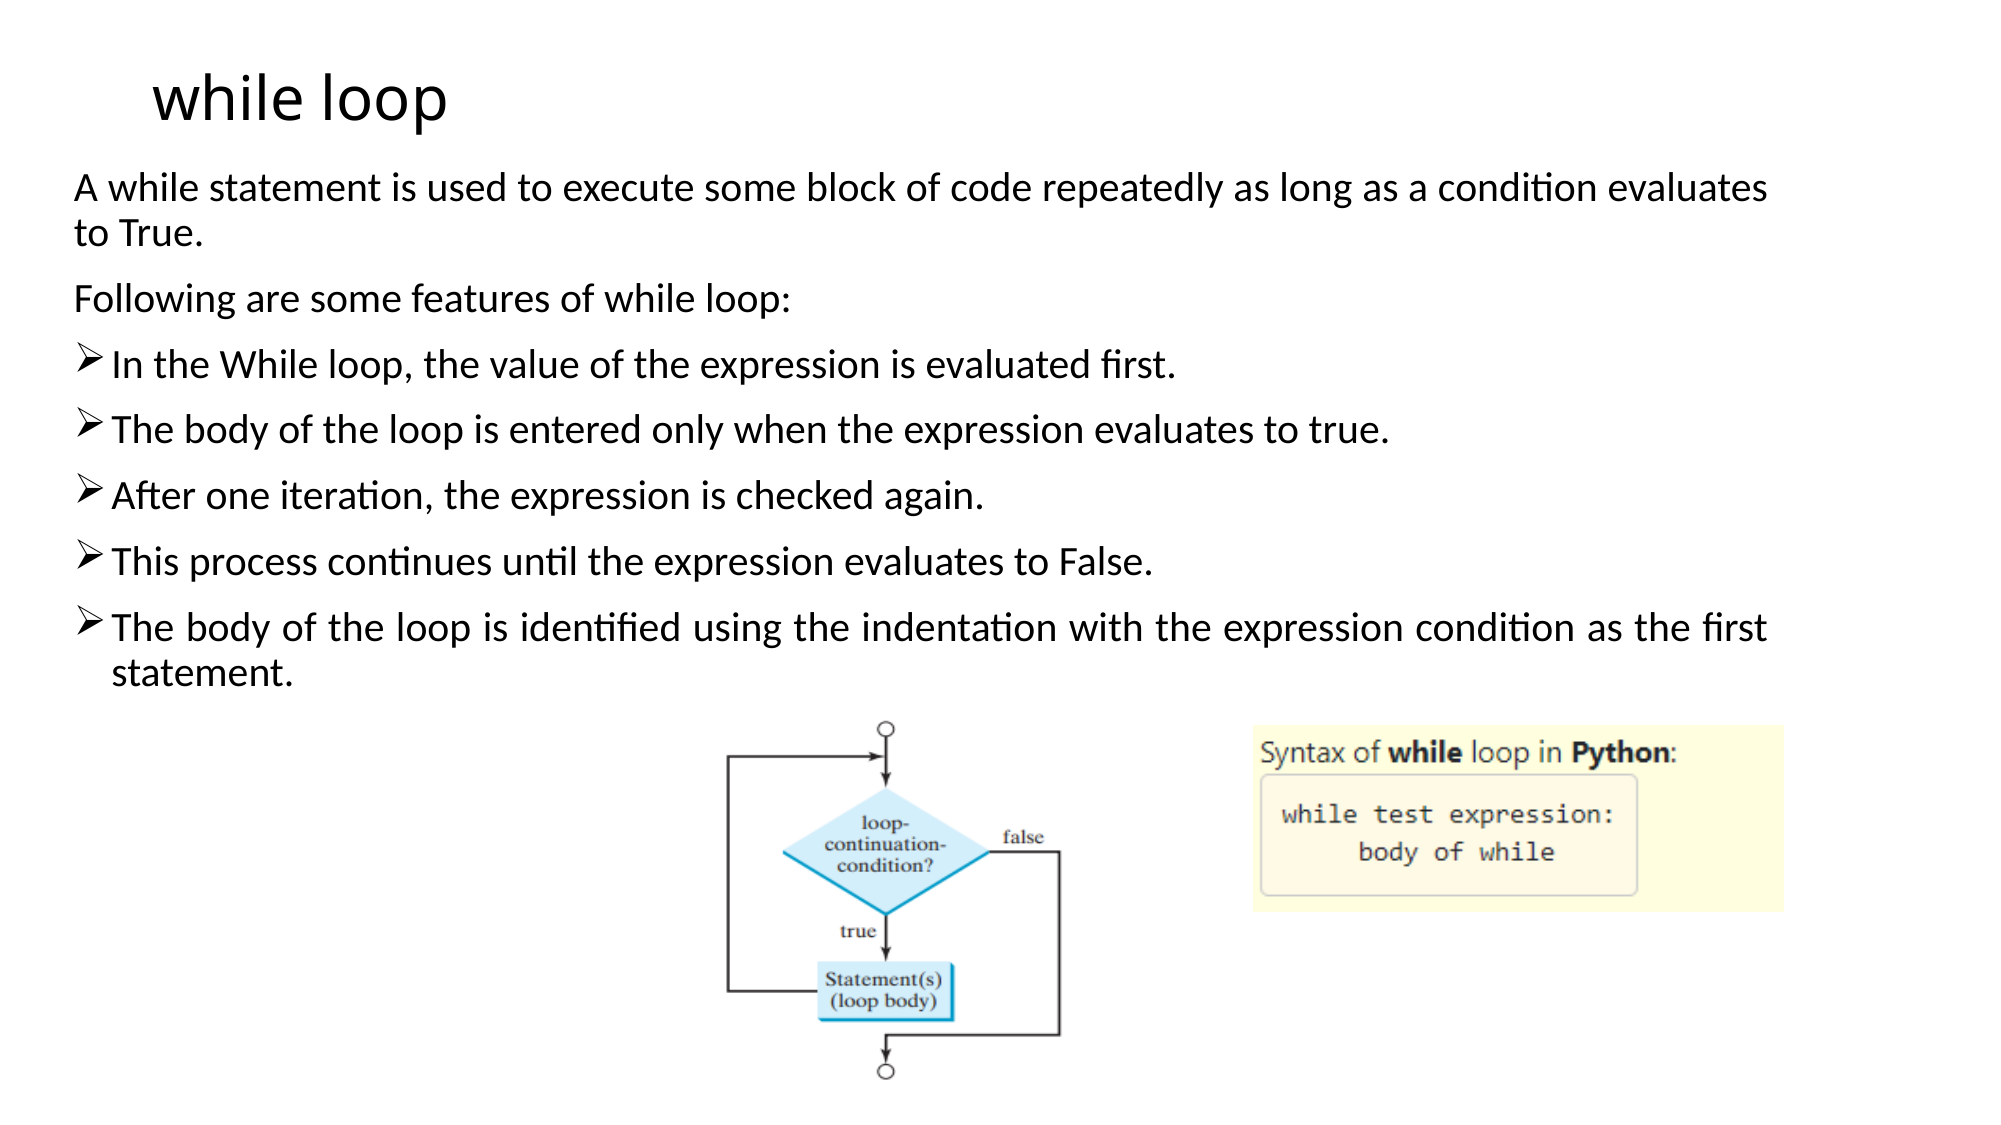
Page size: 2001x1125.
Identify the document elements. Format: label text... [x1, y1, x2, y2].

picture [1253, 725, 1784, 912]
list A while statement is used to execute some block of code repeatedly as long as a condition evaluates to True. Following are some features of while loop: In the While loop, the value of the expression is evaluated first. The body of the loop is entered only when the expression evaluates to true. After one iteration, the expression is checked again. This process continues until the expression evaluates to False. The body of the loop is identified using the indentation with the expression condition as the first statement. [58, 157, 1784, 1017]
picture [683, 677, 1084, 1084]
title while loop [137, 59, 1863, 142]
